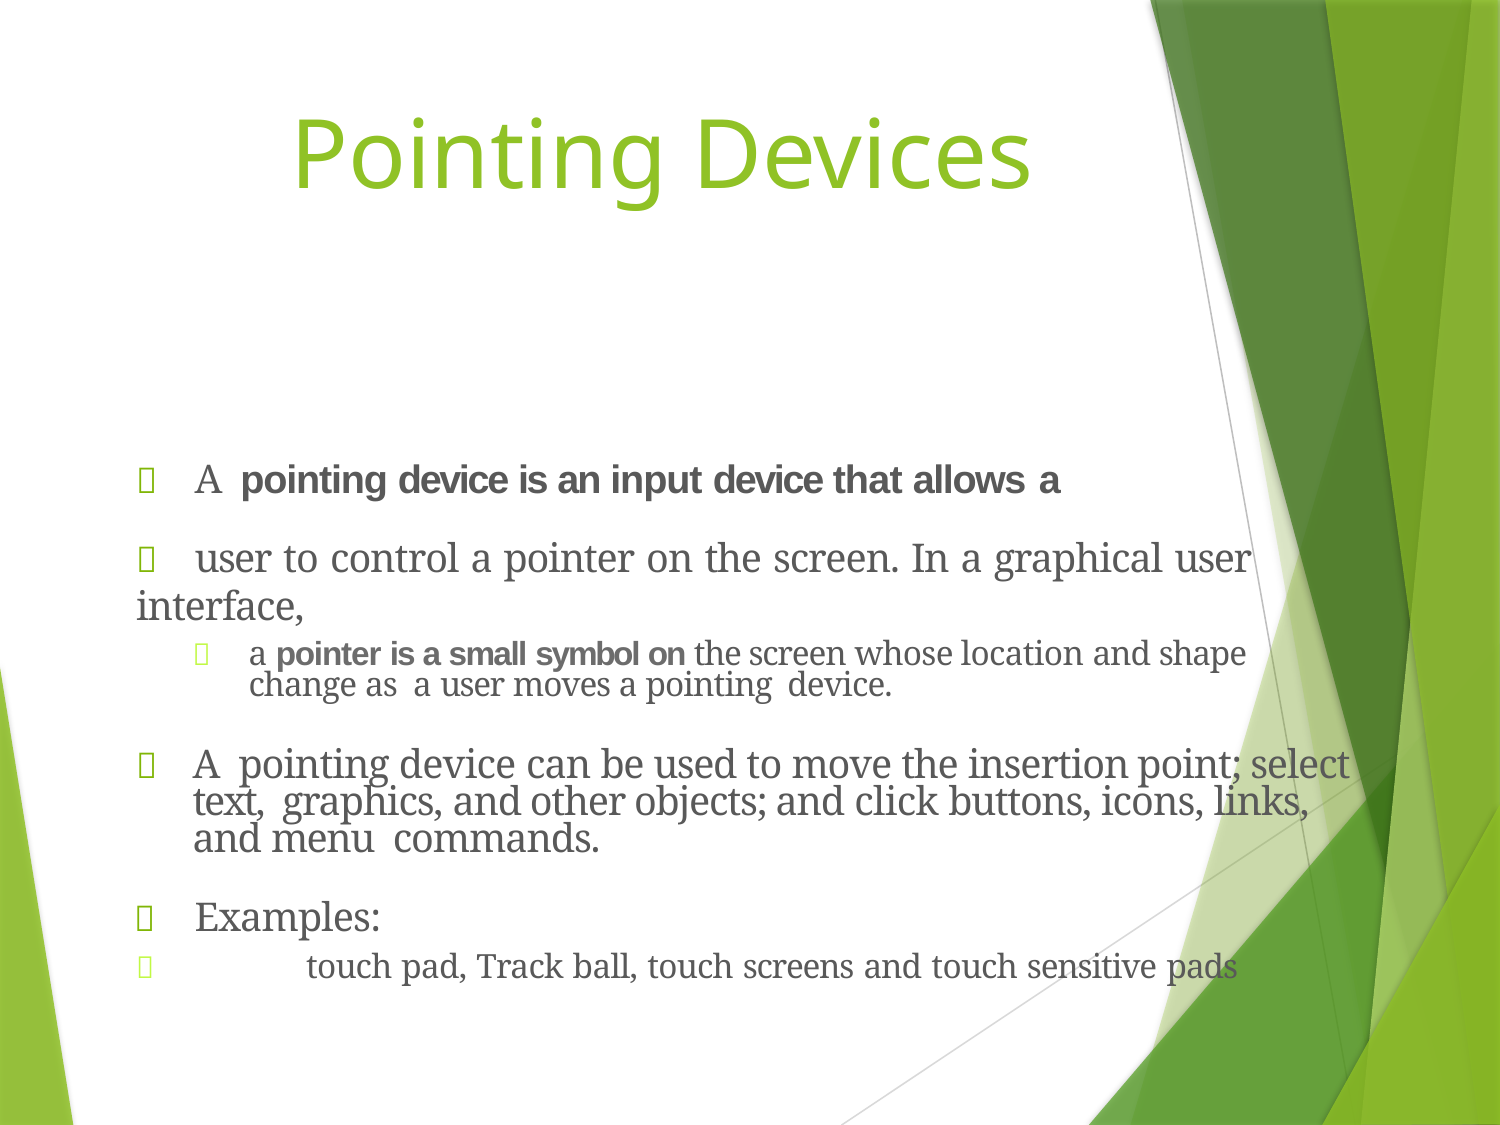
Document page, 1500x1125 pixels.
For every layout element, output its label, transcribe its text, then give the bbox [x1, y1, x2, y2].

text_box  A pointing device is an input device that allows a  user to control a pointer on the screen. In a graphical user interface,  a pointer is a small symbol on the screen whose location and shape change as a user moves a pointing device.  A pointing device can be used to move the insertion point; select text, graphics, and other objects; and click buttons, icons, links, and menu commands.  Examples:  touch pad, Track ball, touch screens and touch sensitive pads [134, 451, 1353, 985]
title Pointing Devices [288, 90, 1213, 281]
